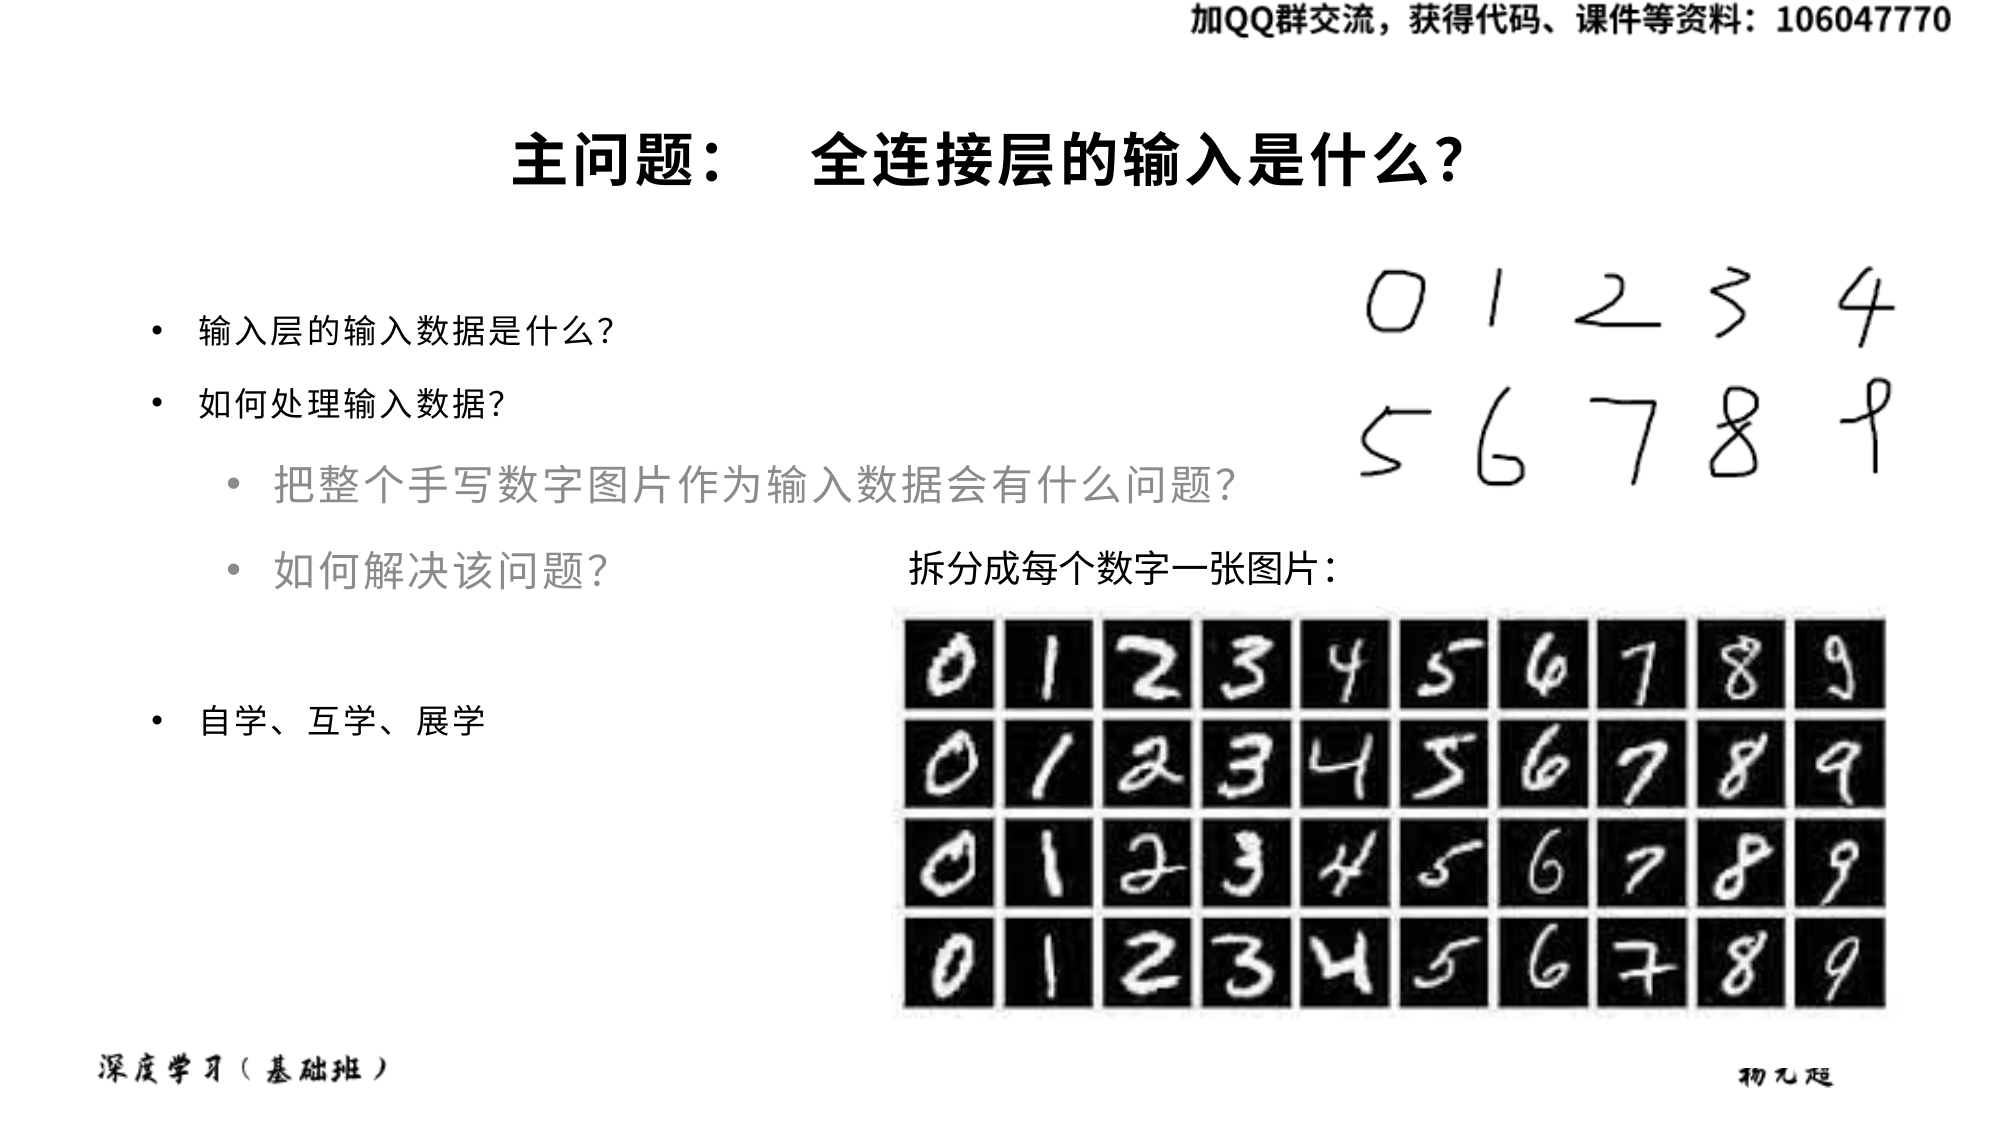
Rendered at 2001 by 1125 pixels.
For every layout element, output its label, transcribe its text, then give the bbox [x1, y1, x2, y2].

picture [0, 0, 2001, 1125]
text_box 拆分成每个数字一张图片： [893, 537, 1374, 598]
title 主问题： 全连接层的输入是什么？ [109, 105, 1891, 212]
